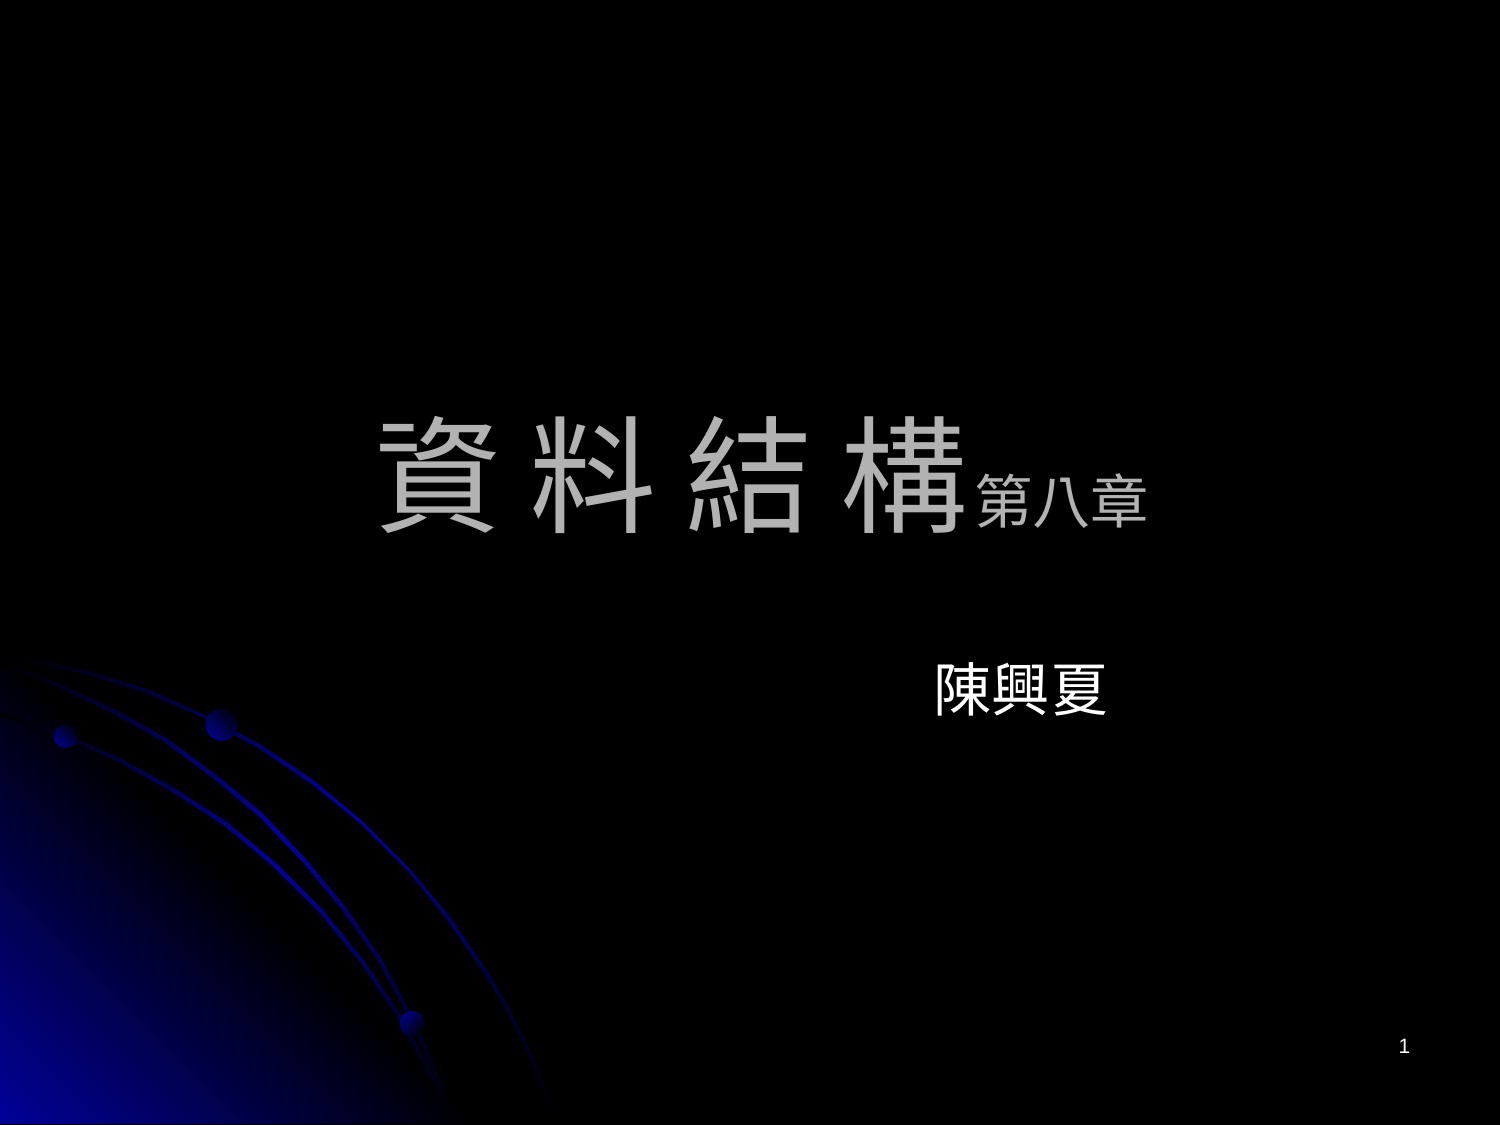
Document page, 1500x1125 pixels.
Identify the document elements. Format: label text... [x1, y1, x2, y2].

subtitle 陳興夏 [643, 645, 1399, 766]
title 資 料 結 構 第八章 [218, 395, 1306, 551]
slide_number 1 [1074, 1025, 1425, 1100]
